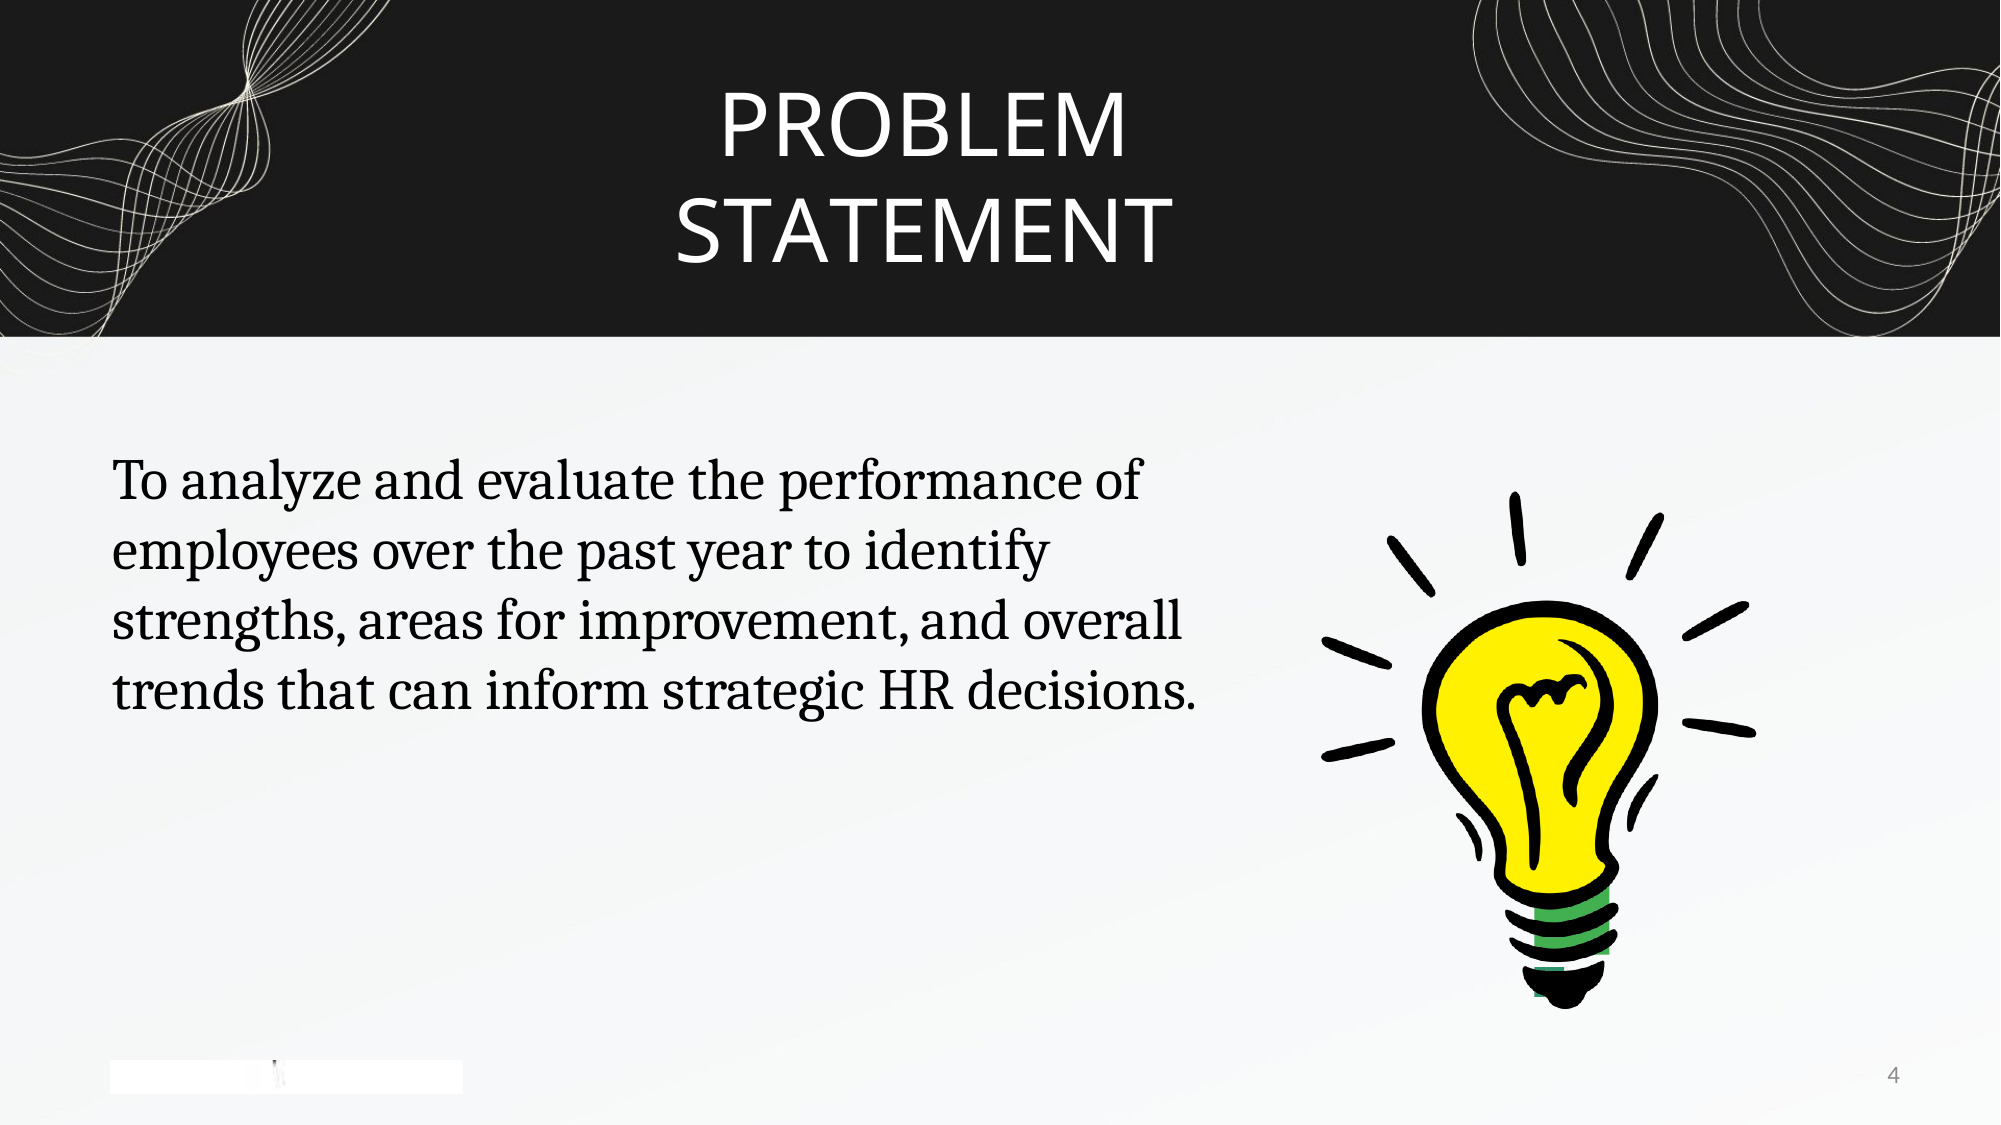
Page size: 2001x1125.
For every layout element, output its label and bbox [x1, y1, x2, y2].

text_box [1310, 480, 1765, 1016]
picture [0, 0, 2000, 1125]
